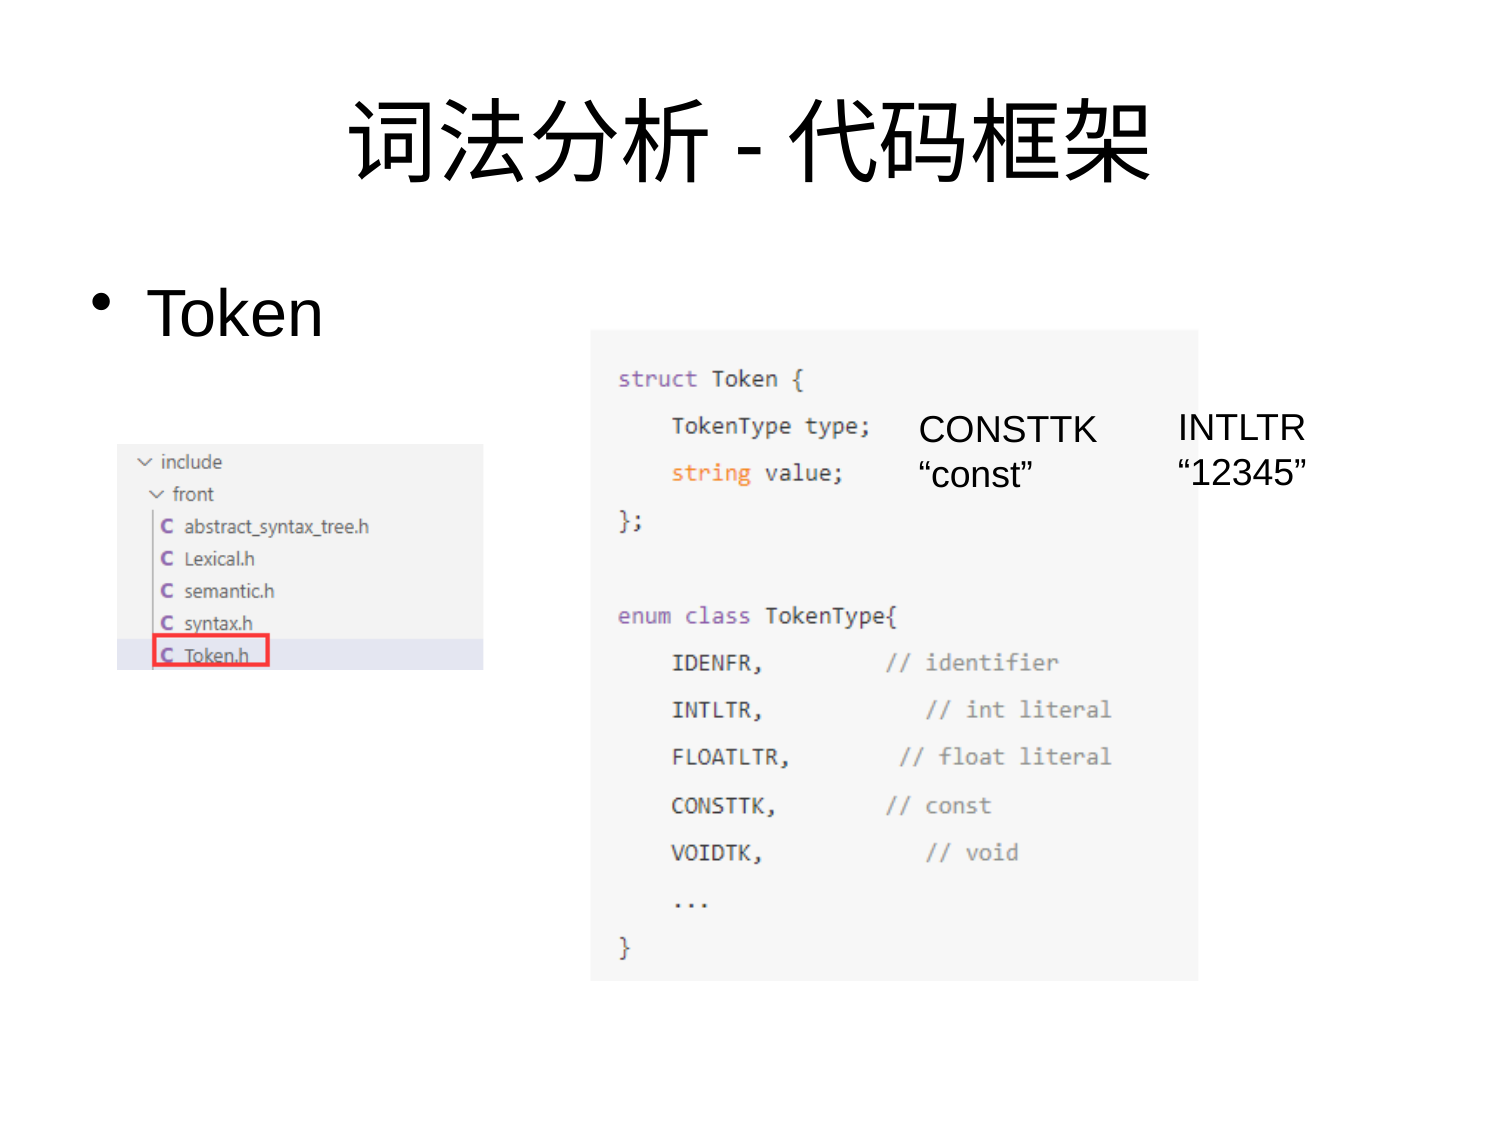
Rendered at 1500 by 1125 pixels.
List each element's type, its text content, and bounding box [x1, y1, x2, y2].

title 词法分析-代码框架 [74, 44, 1426, 233]
list Token [74, 262, 1426, 1006]
text_box INTLTR “12345” [1199, 395, 1400, 501]
picture [117, 444, 485, 671]
picture [584, 326, 1199, 981]
